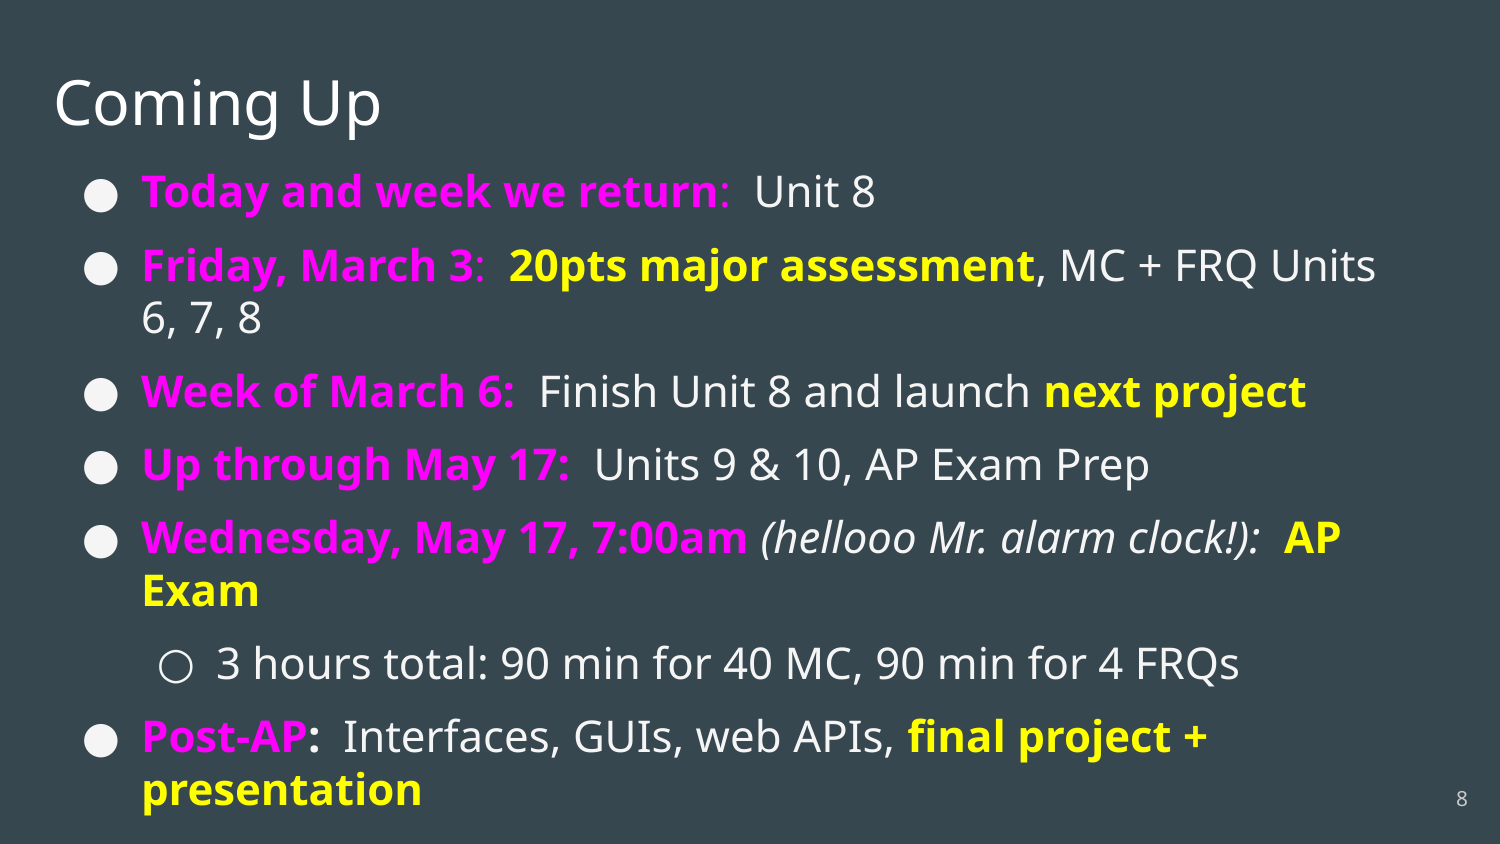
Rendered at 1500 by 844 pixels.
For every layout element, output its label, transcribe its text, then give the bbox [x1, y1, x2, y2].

text_box Today and week we return: Unit 8 Friday, March 3: 20pts major assessment, MC + FRQ Units 6, 7, 8 Week of March 6: Finish Unit 8 and launch next project Up through May 17: Units 9 & 10, AP Exam Prep Wednesday, May 17, 7:00am (hellooo Mr. alarm clock!): AP Exam 3 hours total: 90 min for 40 MC, 90 min for 4 FRQs Post-AP: Interfaces, GUIs, web APIs, final project + presentation [51, 149, 1419, 223]
slide_number ‹#› [1392, 767, 1483, 833]
title Coming Up [38, 48, 1437, 142]
